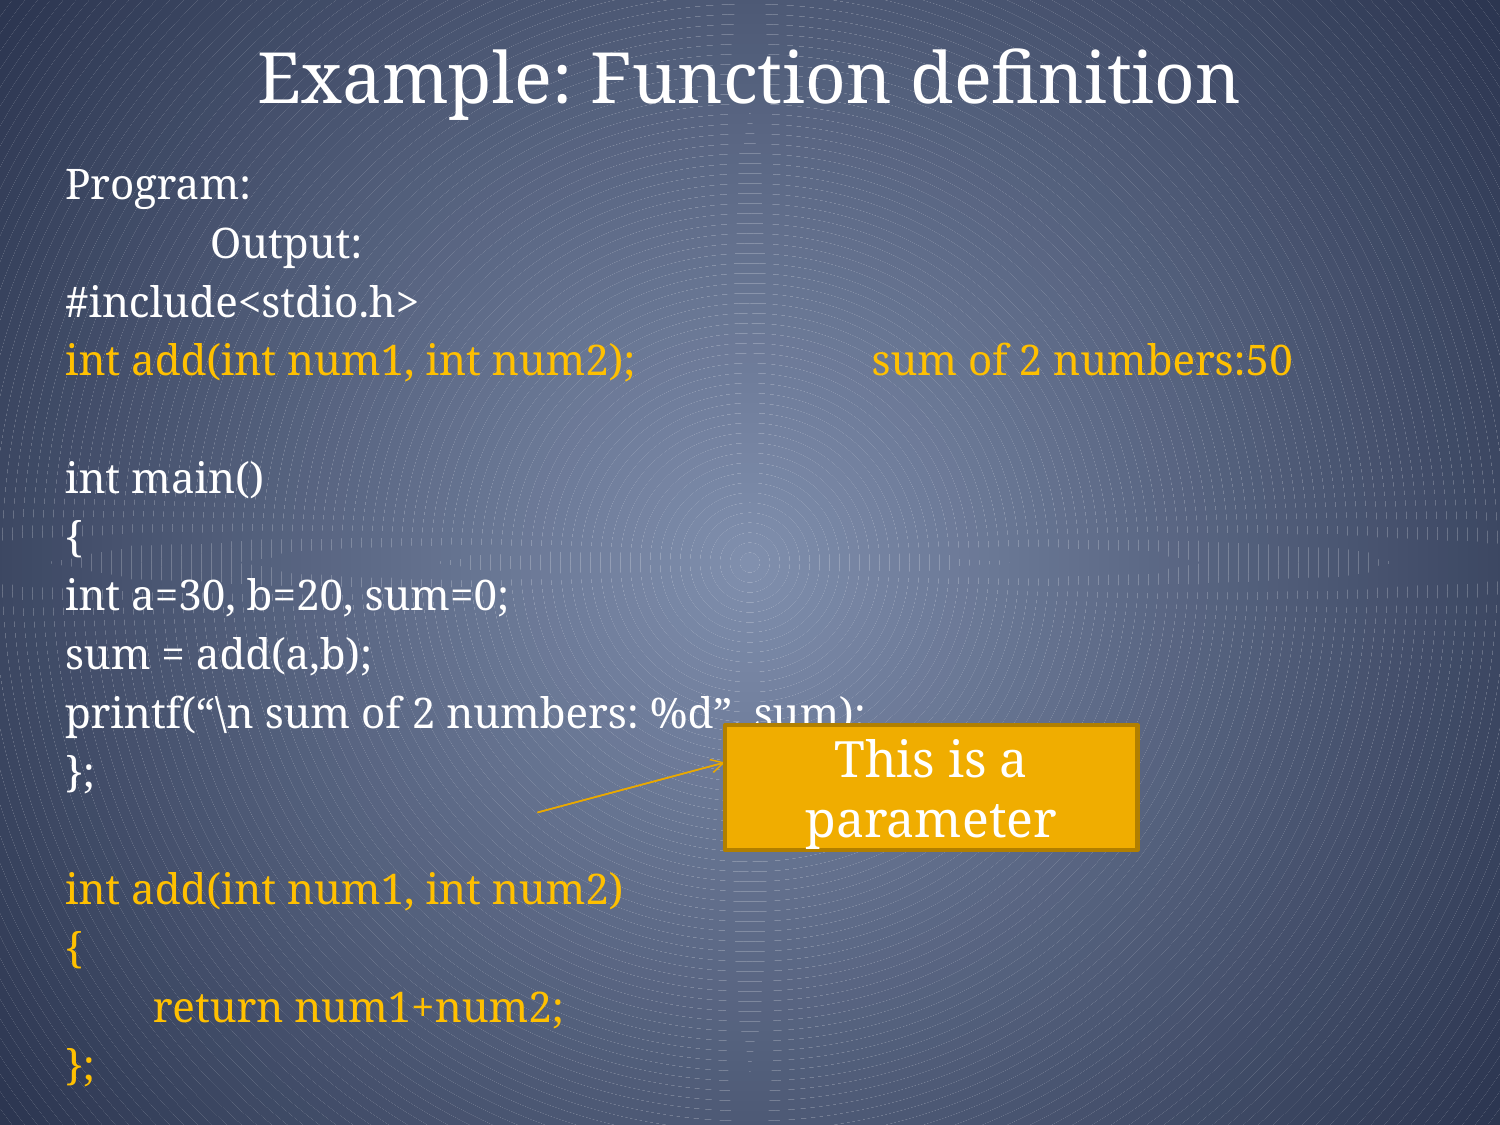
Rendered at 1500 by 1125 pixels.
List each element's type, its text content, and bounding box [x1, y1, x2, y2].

list Program: Output: #include<stdio.h> int add(int num1, int num2); sum of 2 numbers:50 int main() { int a=30, b=20, sum=0; sum = add(a,b); printf(“\n sum of 2 numbers: %d”, sum); }; int add(int num1, int num2) { return num1+num2; }; [50, 149, 1463, 1100]
title Example: Function definition [75, 24, 1425, 125]
text_box This is a parameter [723, 723, 1140, 852]
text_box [537, 762, 726, 813]
